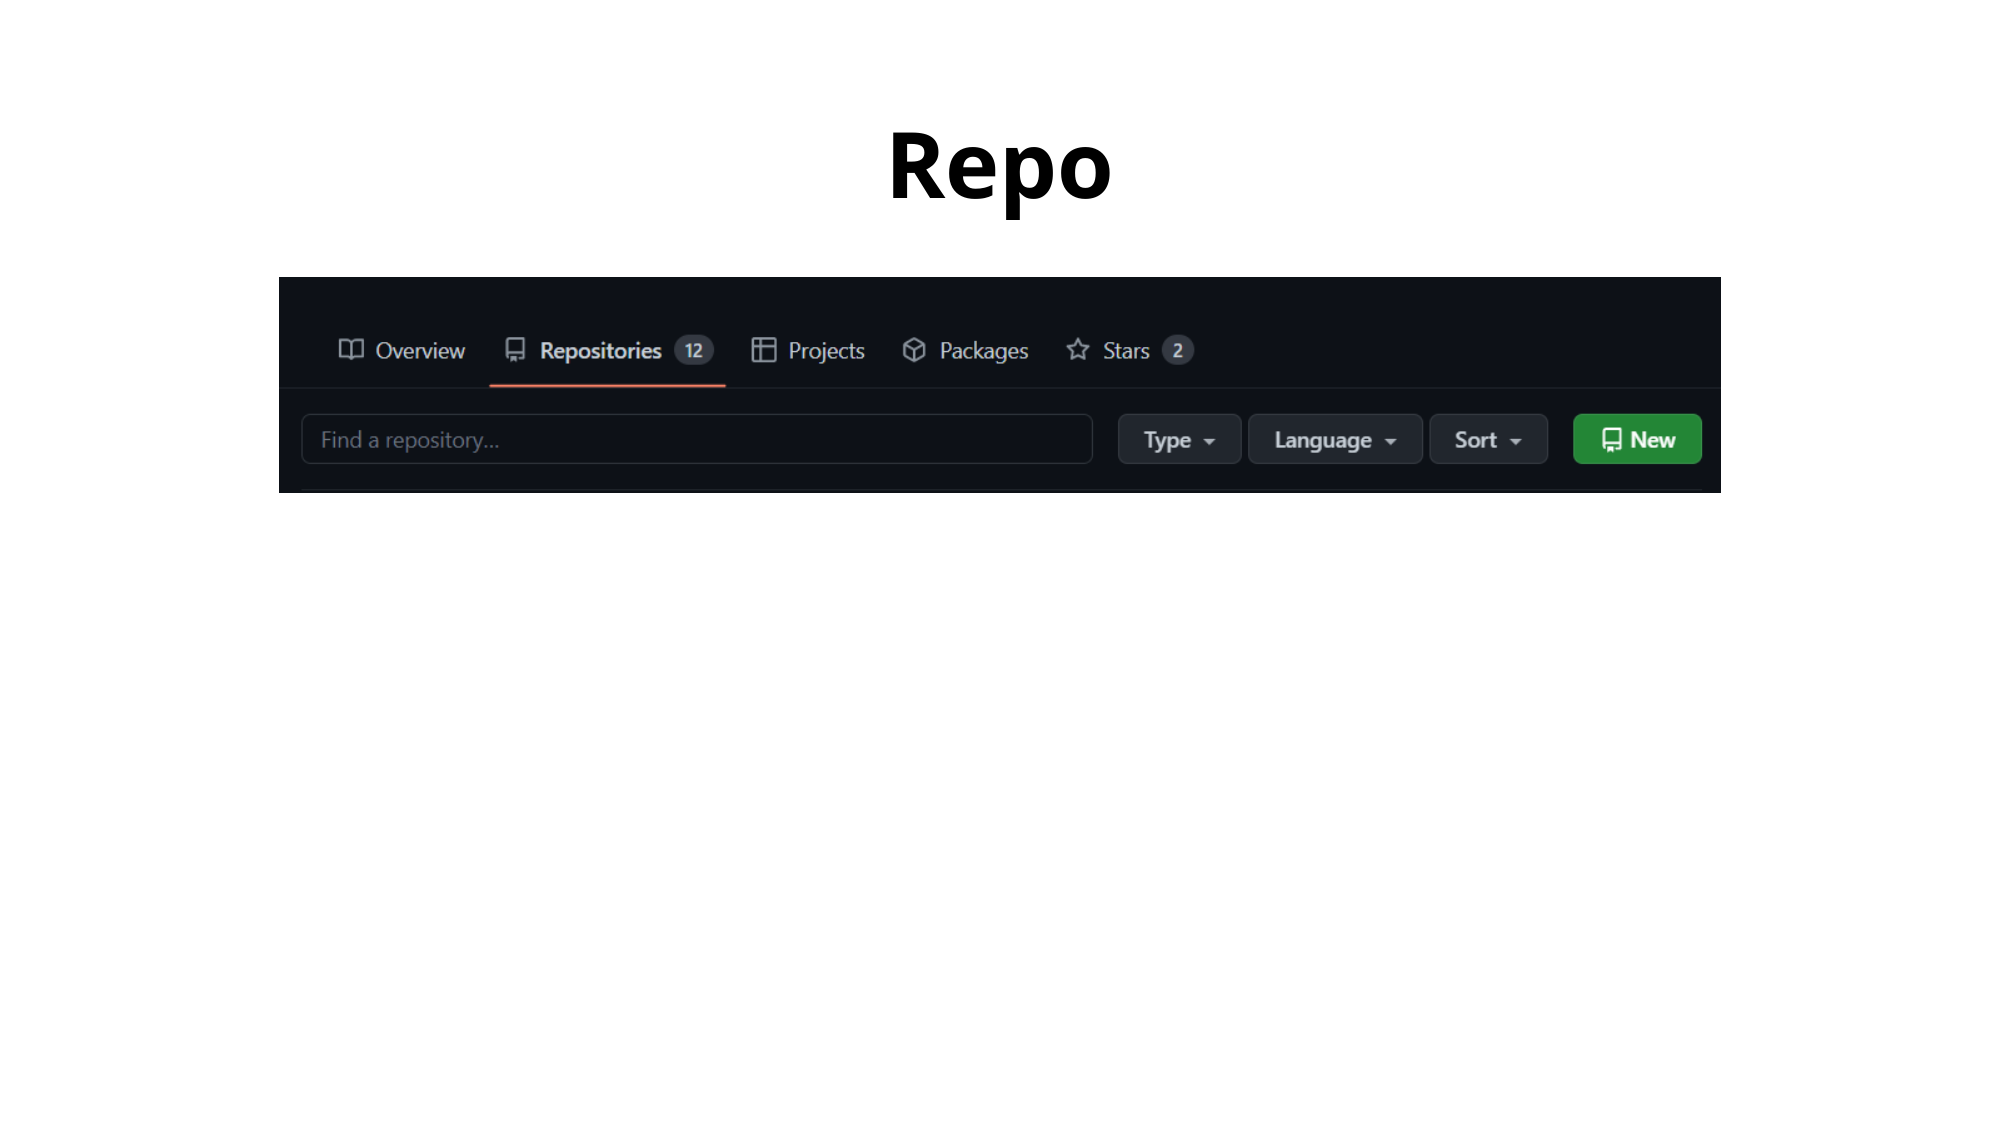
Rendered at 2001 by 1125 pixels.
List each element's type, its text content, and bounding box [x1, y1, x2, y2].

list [279, 277, 1721, 493]
title Repo [137, 59, 1863, 278]
